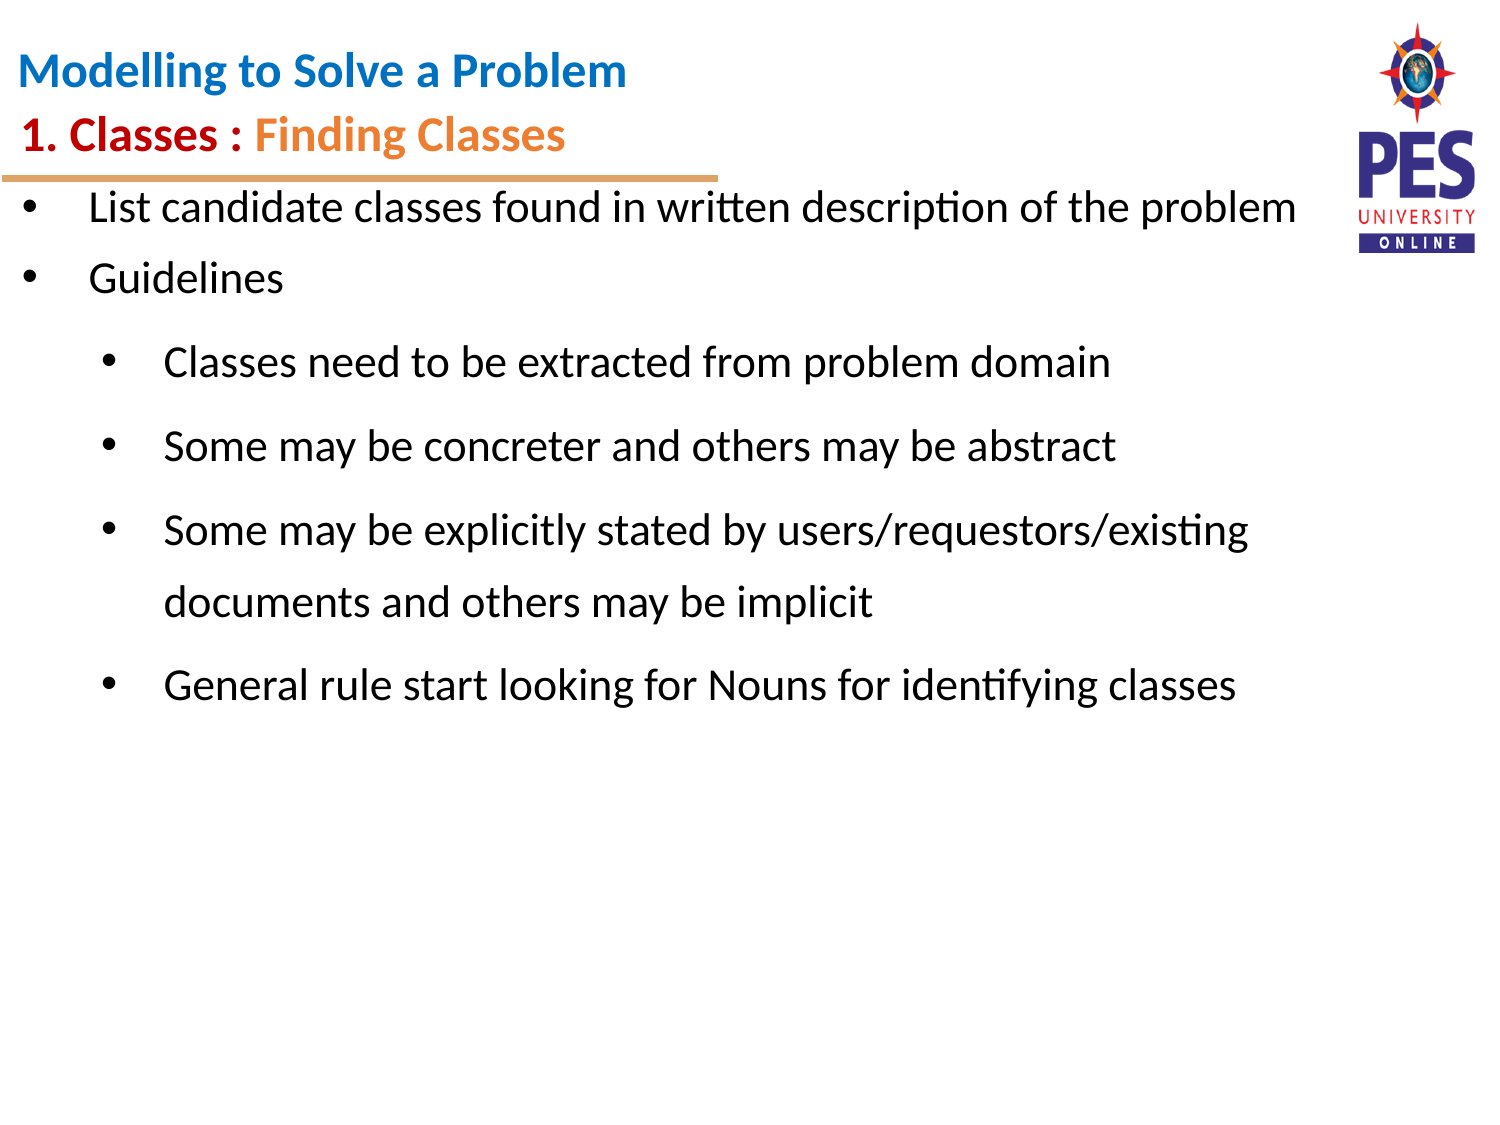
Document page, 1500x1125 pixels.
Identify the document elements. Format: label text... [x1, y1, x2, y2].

list List candidate classes found in written description of the problem Guidelines Classes need to be extracted from problem domain Some may be concreter and others may be abstract Some may be explicitly stated by users/requestors/existing documents and others may be implicit General rule start looking for Nouns for identifying classes [0, 175, 1452, 1086]
title 1. Classes : Finding Classes [4, 95, 1299, 175]
picture [1359, 22, 1475, 253]
